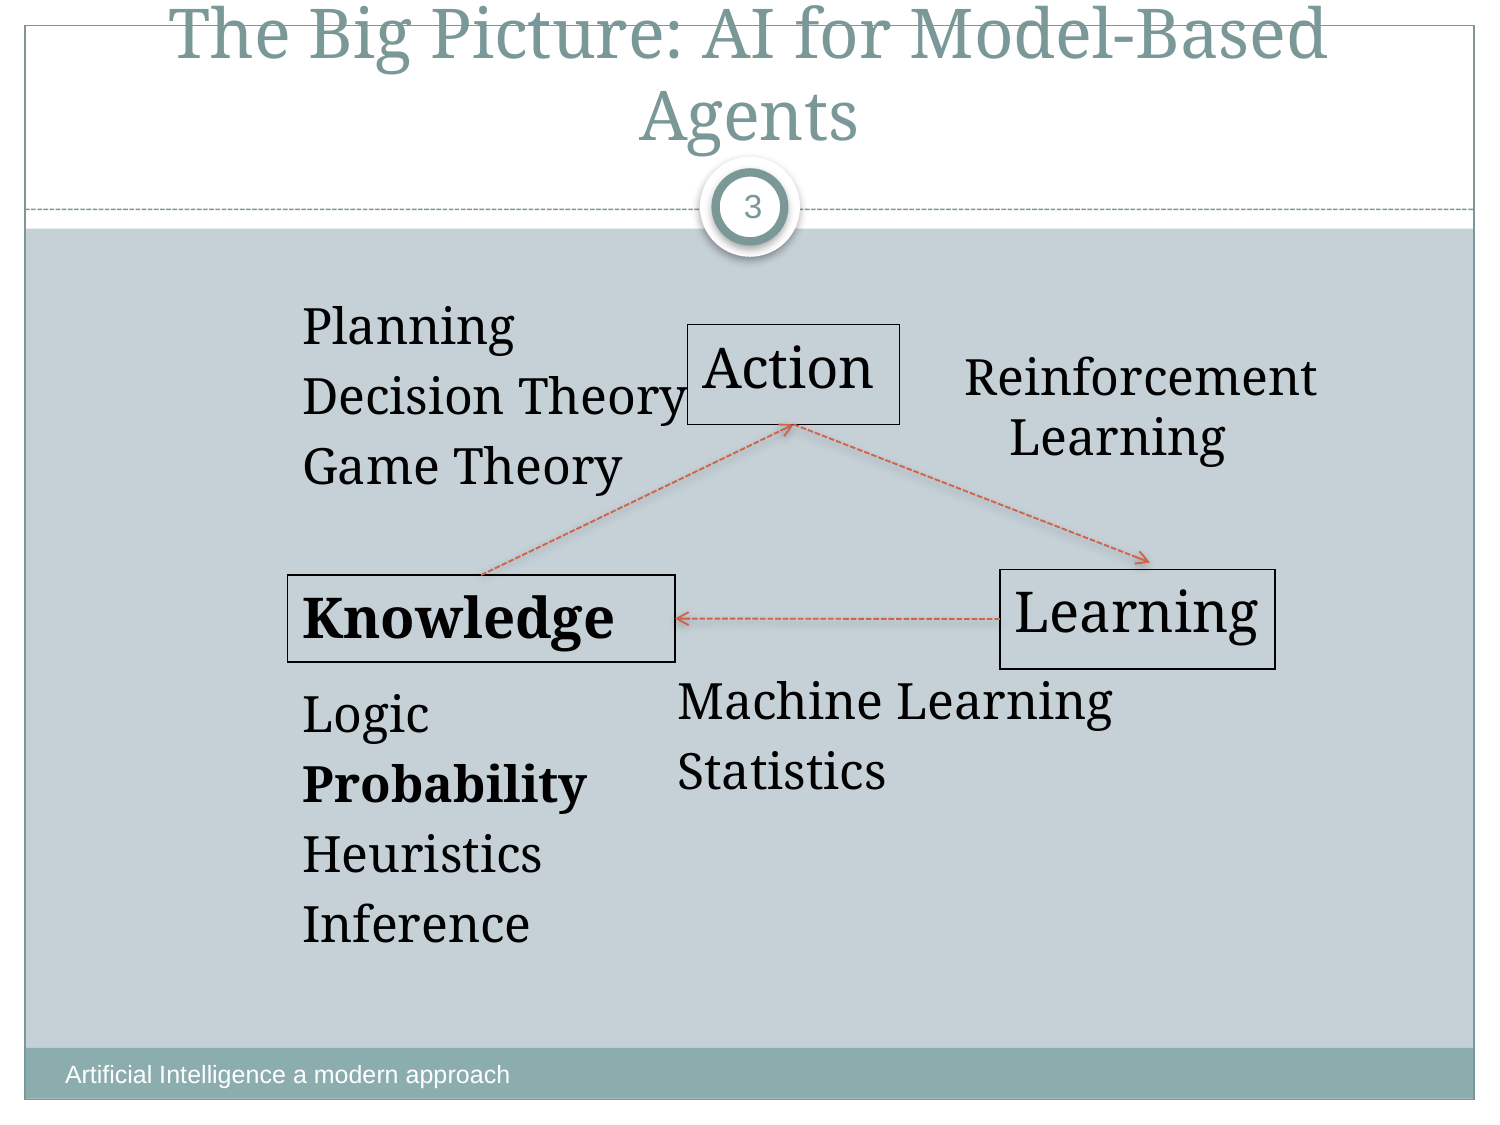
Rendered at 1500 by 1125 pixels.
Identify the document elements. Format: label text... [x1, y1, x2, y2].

text_box Planning Decision Theory Game Theory [287, 287, 713, 588]
text_box Reinforcement Learning [1048, 337, 1375, 513]
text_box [902, 315, 1042, 672]
text_box Learning [1048, 569, 1275, 669]
slide_number 3 [715, 168, 791, 241]
list Action [713, 324, 896, 425]
footer Artificial Intelligence a modern approach [50, 1051, 638, 1112]
text_box Logic Probability Heuristics Inference [287, 674, 625, 975]
text_box Knowledge [287, 588, 675, 663]
text_box Machine Learning Statistics [662, 662, 1150, 875]
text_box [480, 424, 794, 576]
title The Big Picture: AI for Model-Based Agents [49, 37, 1450, 162]
